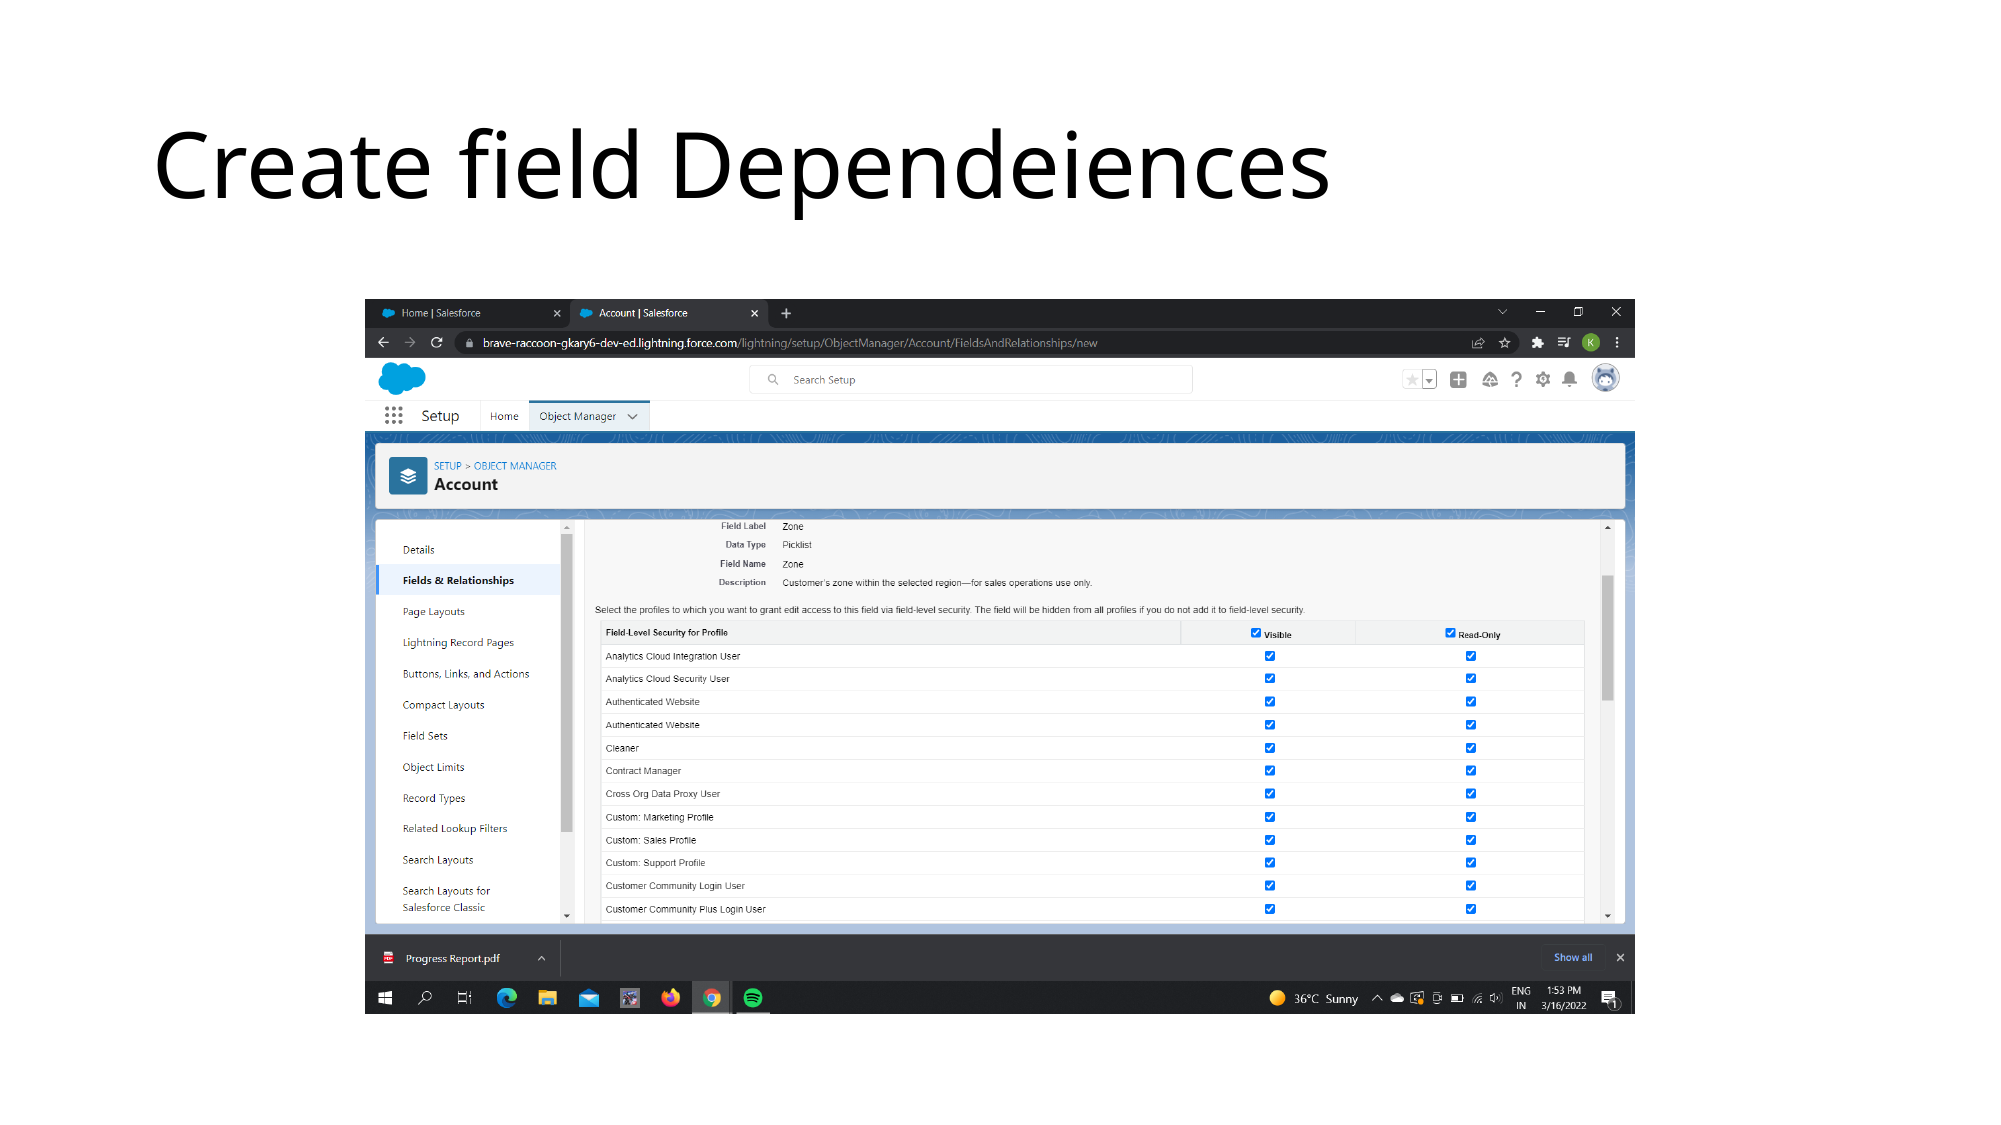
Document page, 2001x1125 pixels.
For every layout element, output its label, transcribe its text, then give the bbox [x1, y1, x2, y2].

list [365, 299, 1635, 1014]
title Create field Dependeiences [137, 59, 1863, 278]
